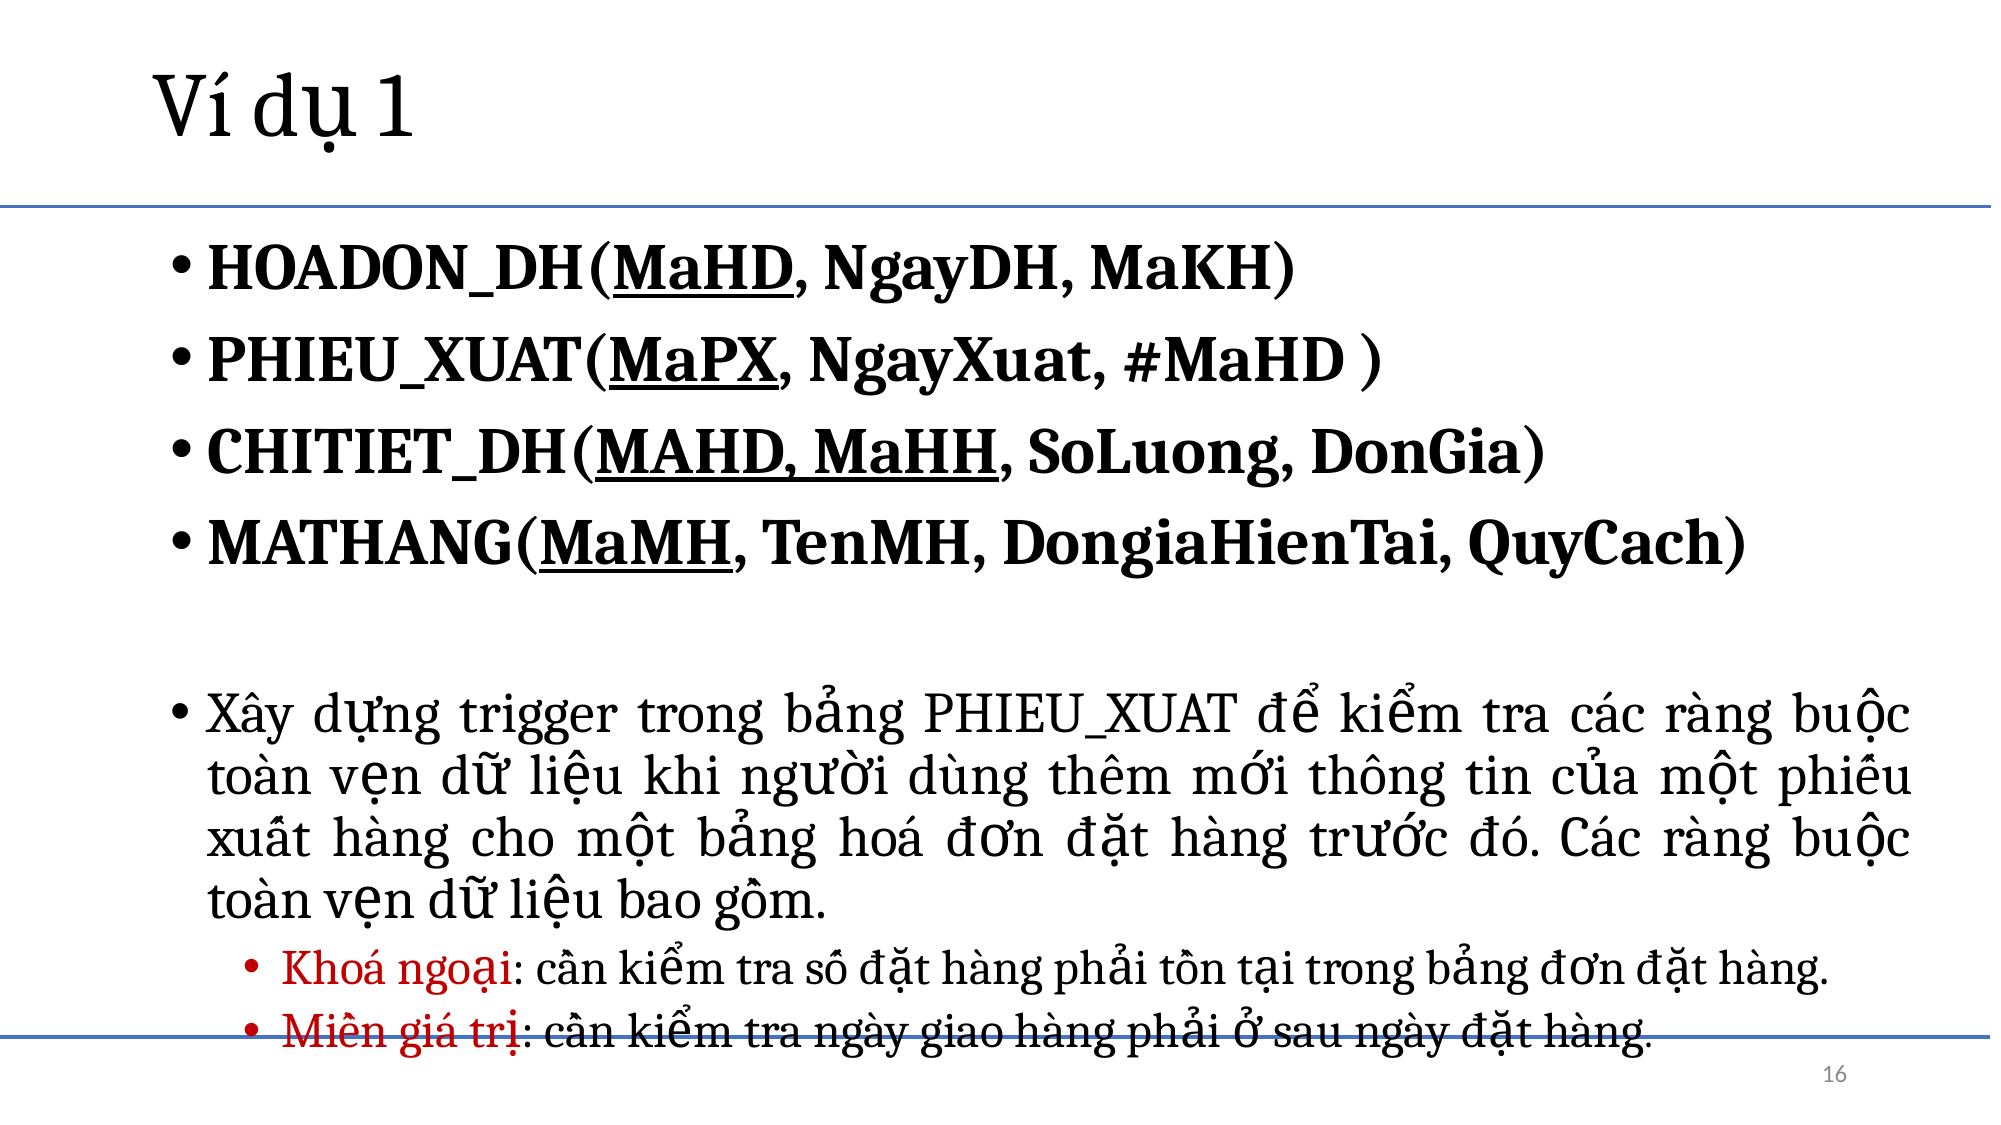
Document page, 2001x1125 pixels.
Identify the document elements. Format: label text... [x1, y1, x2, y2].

title Ví dụ 1 [137, 7, 1785, 207]
list HOADON_DH(MaHD, NgayDH, MaKH) PHIEU_XUAT(MaPX, NgayXuat, #MaHD ) CHITIET_DH(MAHD, MaHH, SoLuong, DonGia) MATHANG(MaMH, TenMH, DongiaHienTai, QuyCach) Xây dựng trigger trong bảng PHIEU_XUAT để kiểm tra các ràng buộc toàn vẹn dữ liệu khi người dùng thêm mới thông tin của một phiếu xuất hàng cho một bảng hoá đơn đặt hàng trước đó. Các ràng buộc toàn vẹn dữ liệu bao gồm. Khoá ngoại: cần kiểm tra số đặt hàng phải tồn tại trong bảng đơn đặt hàng. Miền giá trị: cần kiểm tra ngày giao hàng phải ở sau ngày đặt hàng. [154, 224, 1928, 1075]
slide_number 16 [1412, 1075, 1863, 1103]
